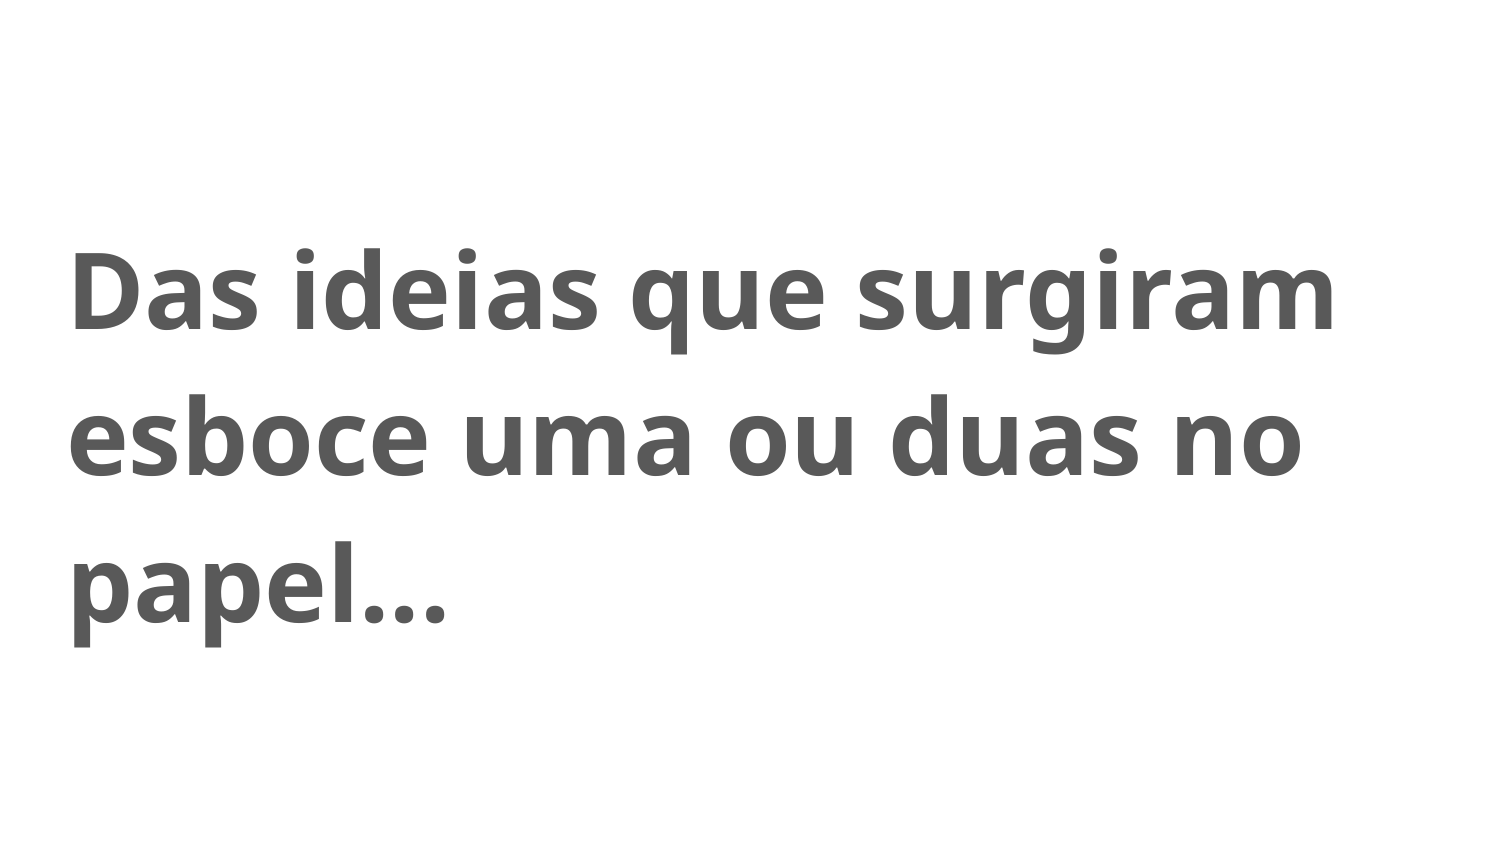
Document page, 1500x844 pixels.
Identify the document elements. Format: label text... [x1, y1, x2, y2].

list Das ideias que surgiram esboce uma ou duas no papel... [51, 189, 1449, 750]
